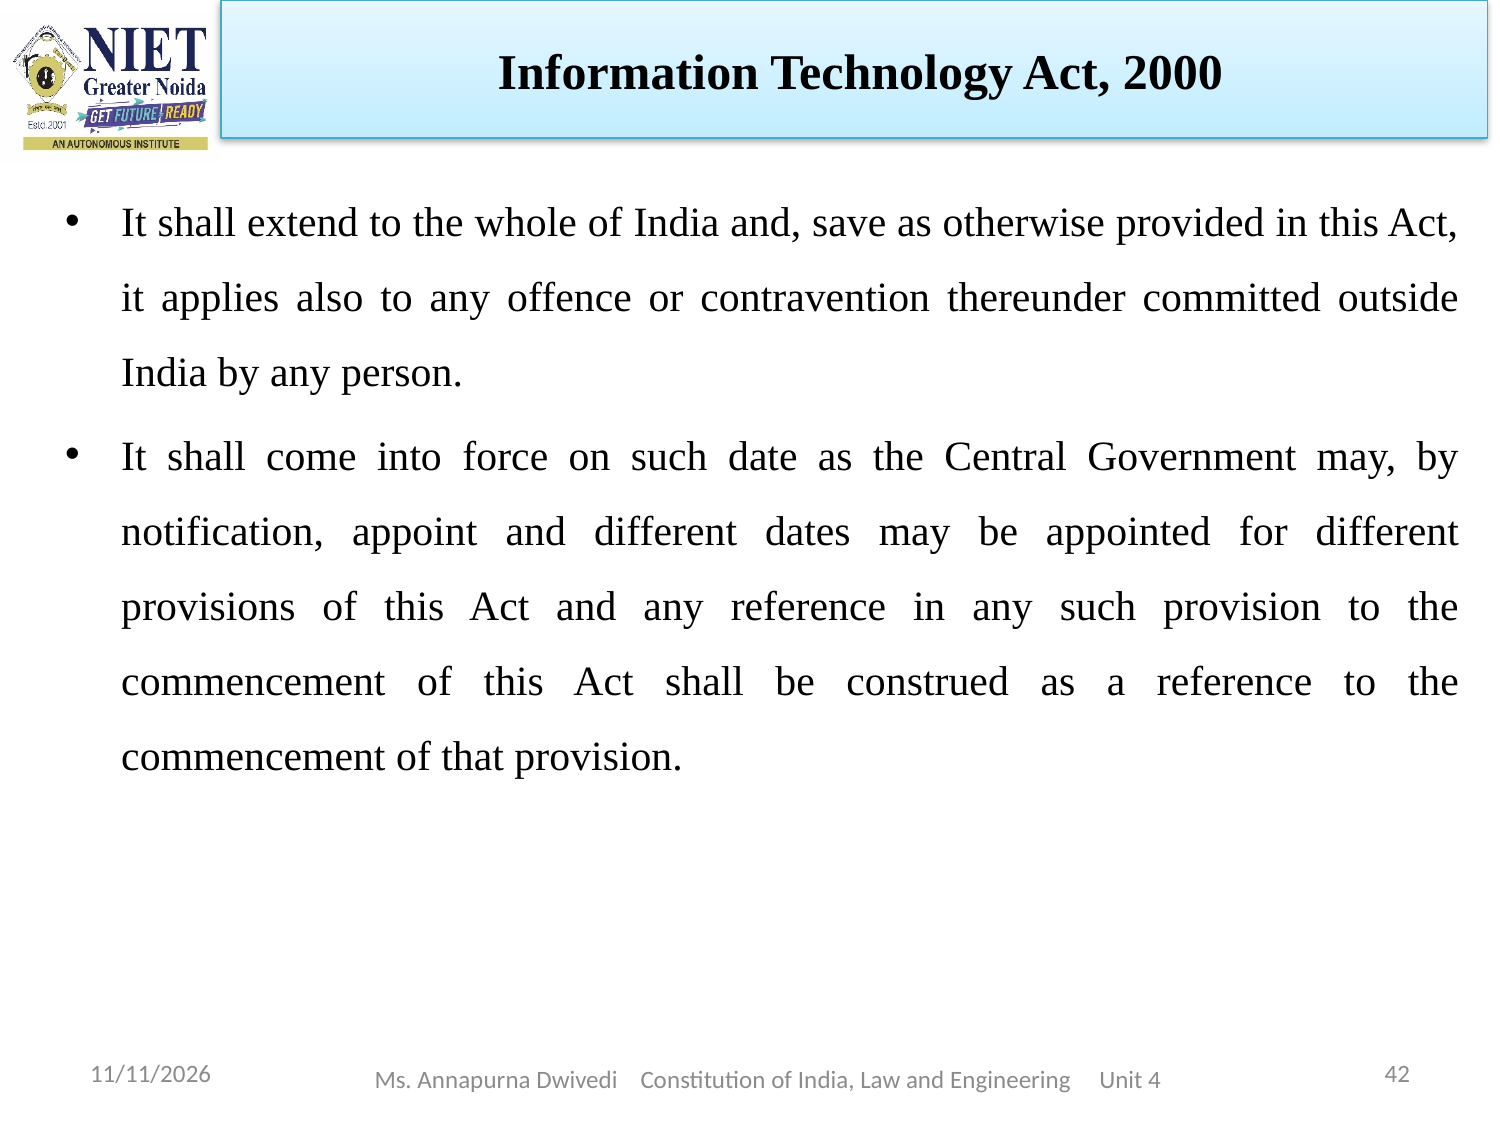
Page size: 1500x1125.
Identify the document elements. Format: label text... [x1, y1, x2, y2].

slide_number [75, 1042, 237, 1103]
slide_number 42 [1074, 1042, 1425, 1103]
picture [0, 11, 222, 163]
footer Ms. Annapurna Dwivedi Constitution of India, Law and Engineering Unit 4 [237, 1042, 1300, 1115]
text_box Information Technology Act, 2000 [220, 0, 1488, 139]
list It shall extend to the whole of India and, save as otherwise provided in this Act, it applies also to any offence or contravention thereunder committed outside India by any person. It shall come into force on such date as the Central Government may, by notification, appoint and different dates may be appointed for different provisions of this Act and any reference in any such provision to the commencement of this Act shall be construed as a reference to the commencement of that provision. [50, 162, 1475, 1043]
